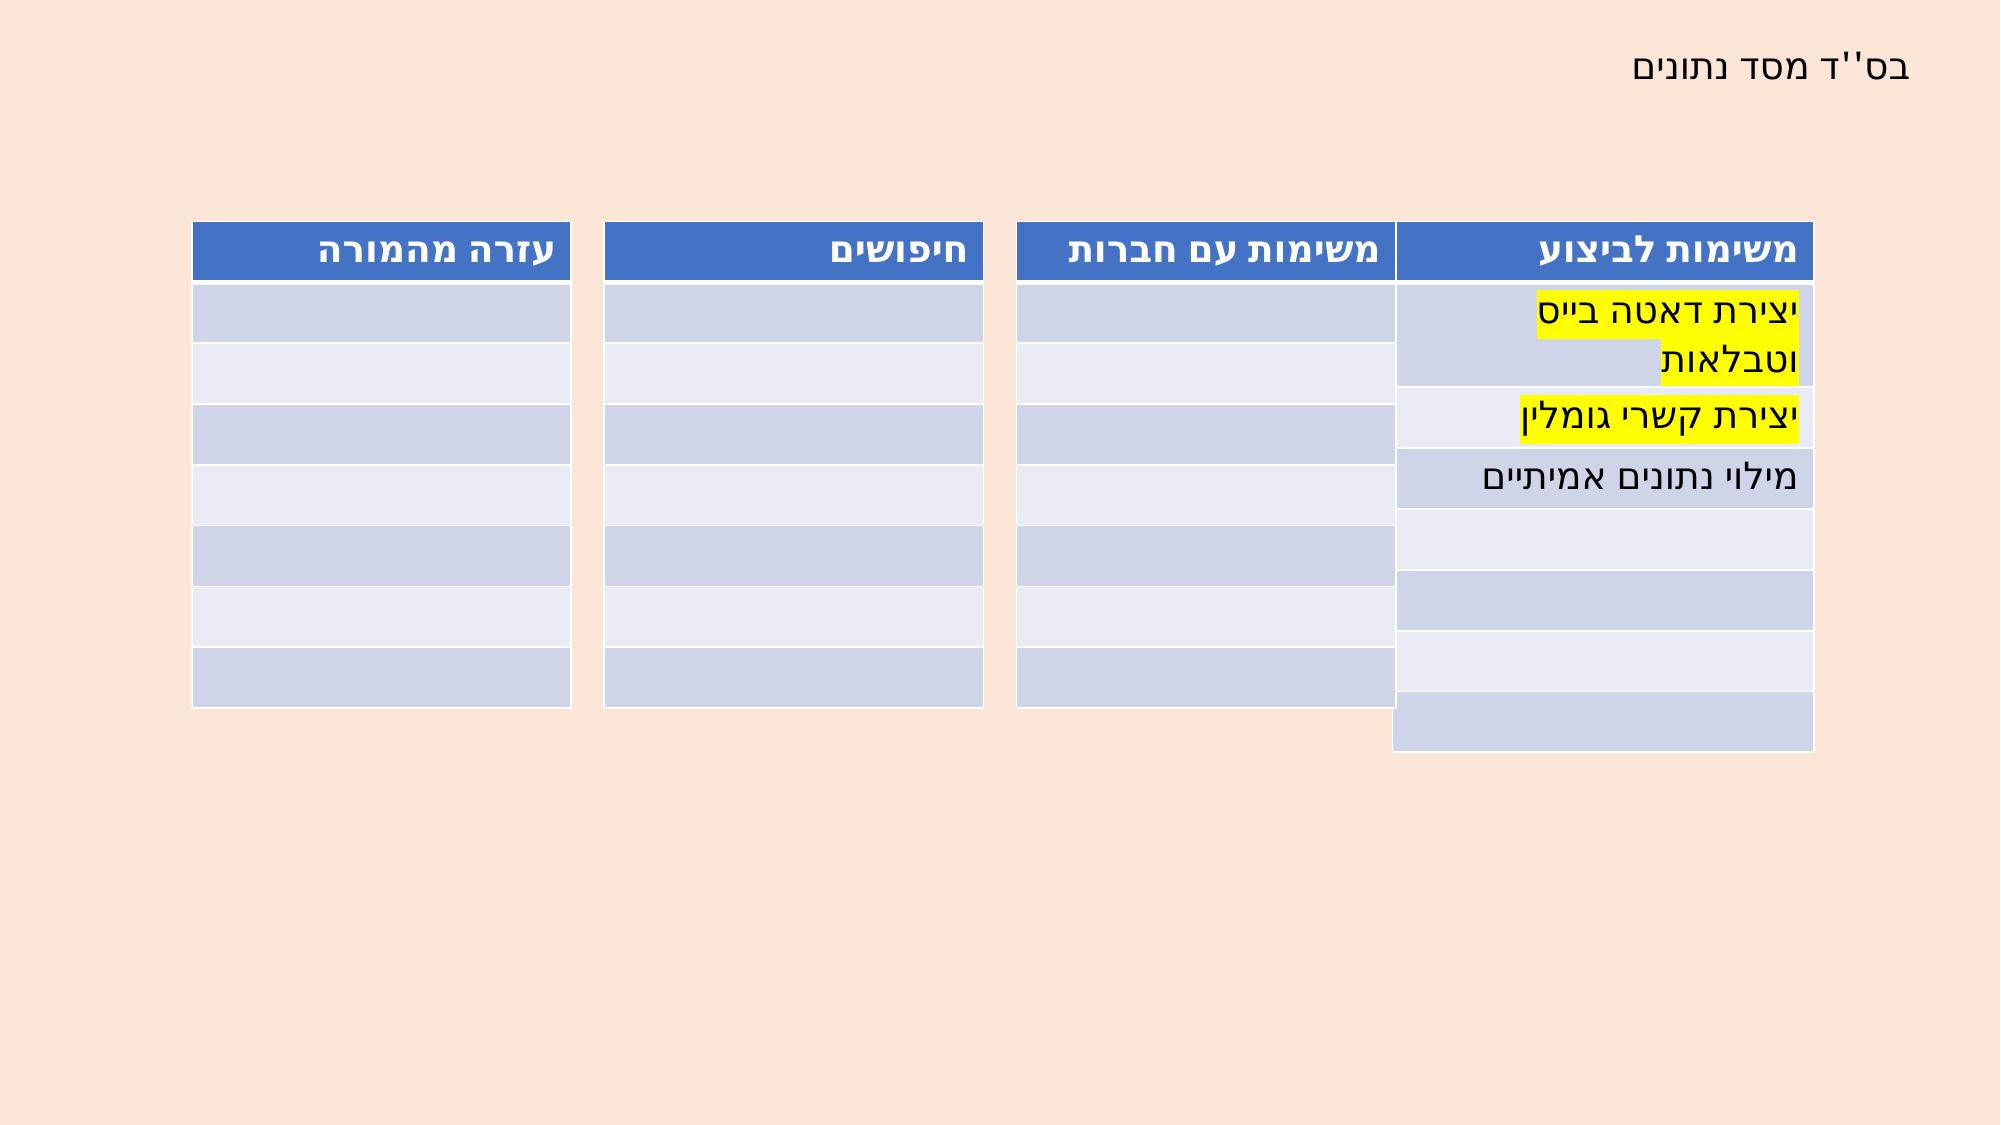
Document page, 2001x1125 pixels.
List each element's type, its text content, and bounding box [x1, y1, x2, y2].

table_cell [605, 466, 983, 525]
table_cell [193, 285, 570, 342]
table_cell [1017, 648, 1395, 707]
table_cell [605, 344, 983, 403]
table_cell [193, 648, 570, 707]
table_cell [1397, 510, 1813, 569]
table_cell מילוי נתונים אמיתיים [1397, 449, 1813, 508]
table_header חיפושים [605, 222, 983, 280]
table_cell [605, 526, 983, 586]
table_cell [1397, 571, 1813, 630]
table_cell [1393, 692, 1813, 751]
table_cell יצירת דאטה בייס וטבלאות [1397, 285, 1813, 386]
table_cell [605, 405, 983, 464]
table_cell [1017, 405, 1395, 464]
table_cell [1017, 587, 1395, 646]
table_cell [605, 648, 983, 707]
table_cell יצירת קשרי גומלין [1397, 388, 1813, 447]
table_header משימות לביצוע [1397, 222, 1813, 280]
table_cell [193, 344, 570, 403]
text_box בס''ד מסד נתונים [1086, 34, 1926, 95]
table_cell [1017, 344, 1395, 403]
table_cell [1017, 526, 1395, 586]
table_cell [1397, 632, 1813, 691]
table_cell [193, 466, 570, 525]
table_cell [193, 526, 570, 586]
table_cell [193, 587, 570, 646]
table_cell [1017, 285, 1395, 342]
table_cell [605, 587, 983, 646]
text_box [0, 0, 2000, 1125]
table_header משימות עם חברות [1017, 222, 1395, 280]
table_header עזרה מהמורה [193, 222, 570, 280]
table_cell [1017, 466, 1395, 525]
table_cell [193, 405, 570, 464]
table_cell [605, 285, 983, 342]
